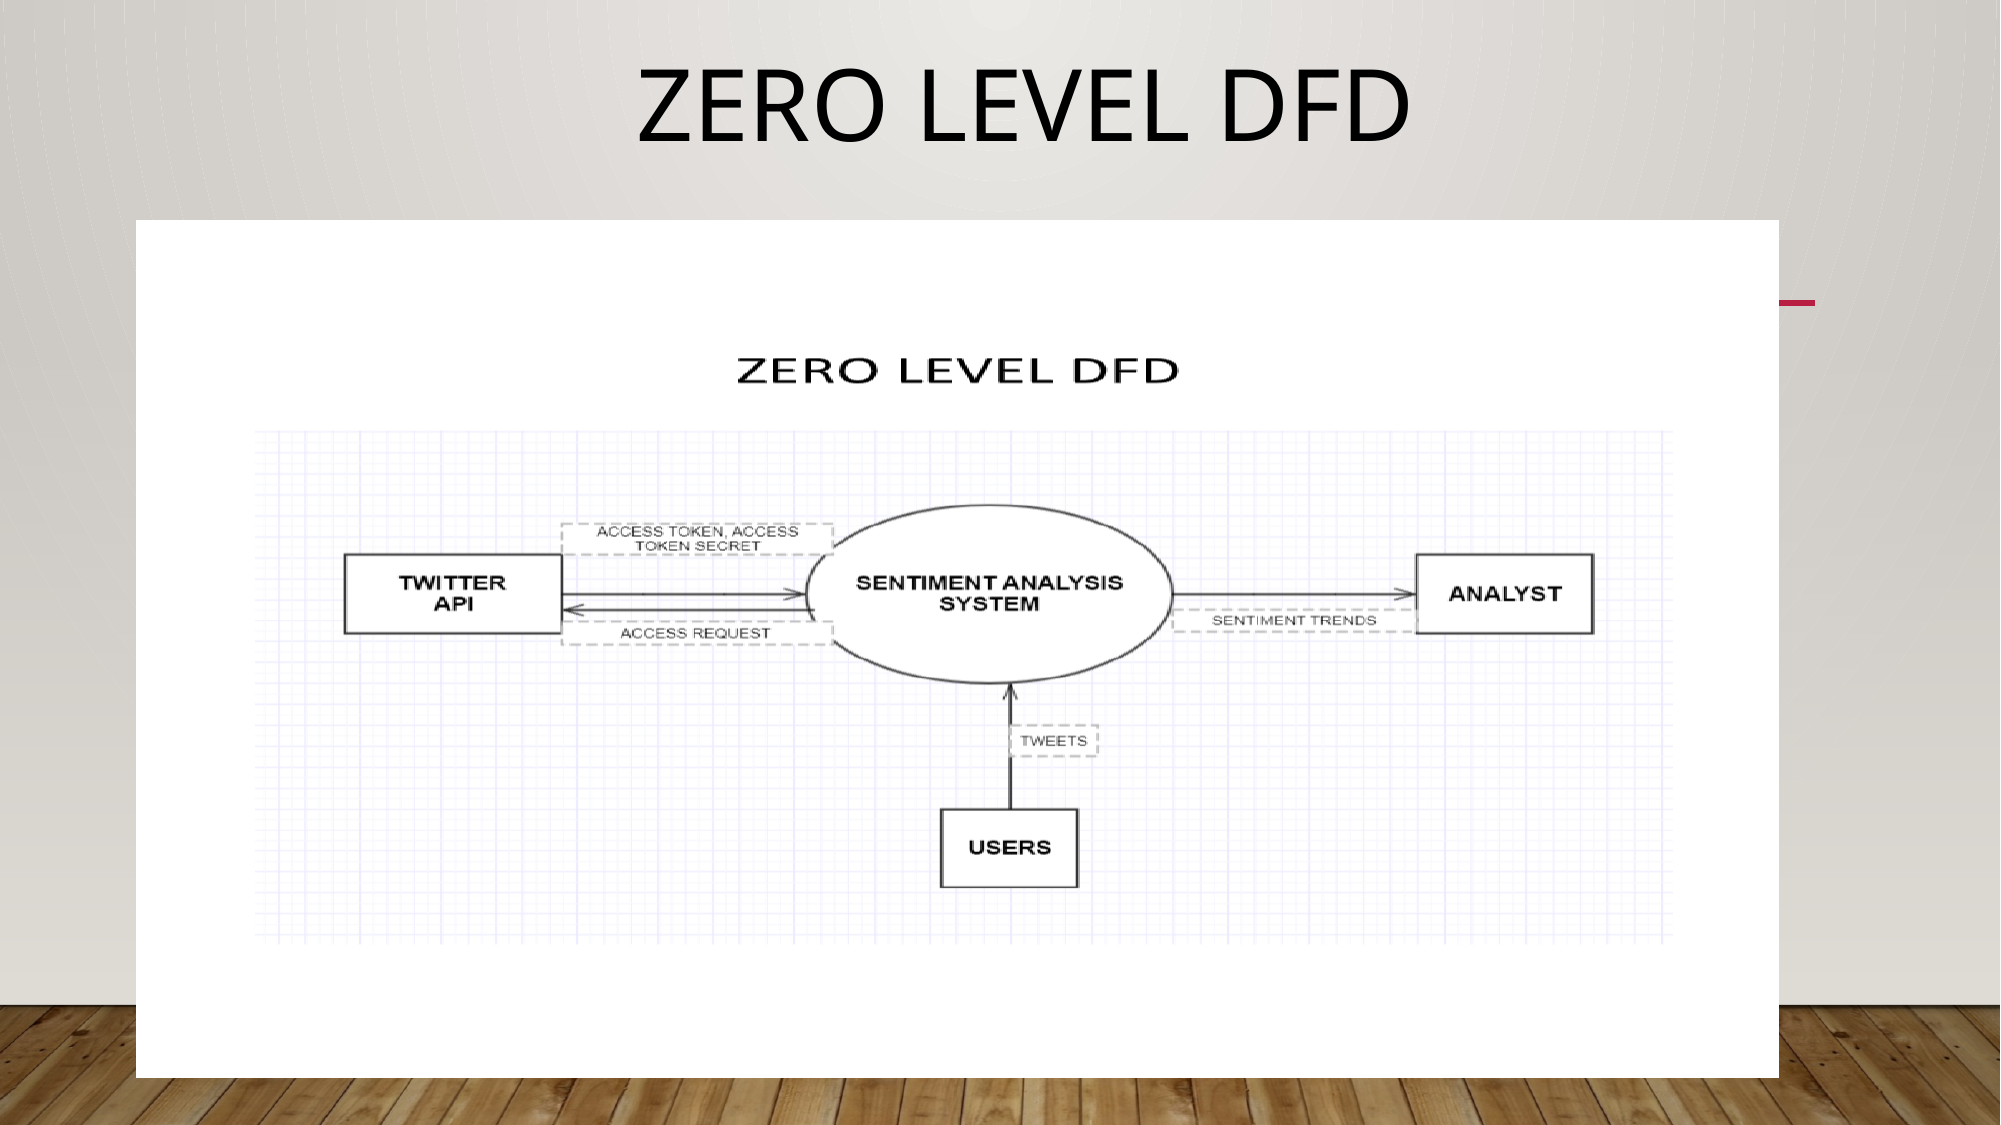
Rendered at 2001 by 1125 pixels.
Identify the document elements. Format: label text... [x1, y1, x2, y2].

title ZERO LEVEL DFD [238, 47, 1814, 197]
picture [0, 220, 2000, 1125]
